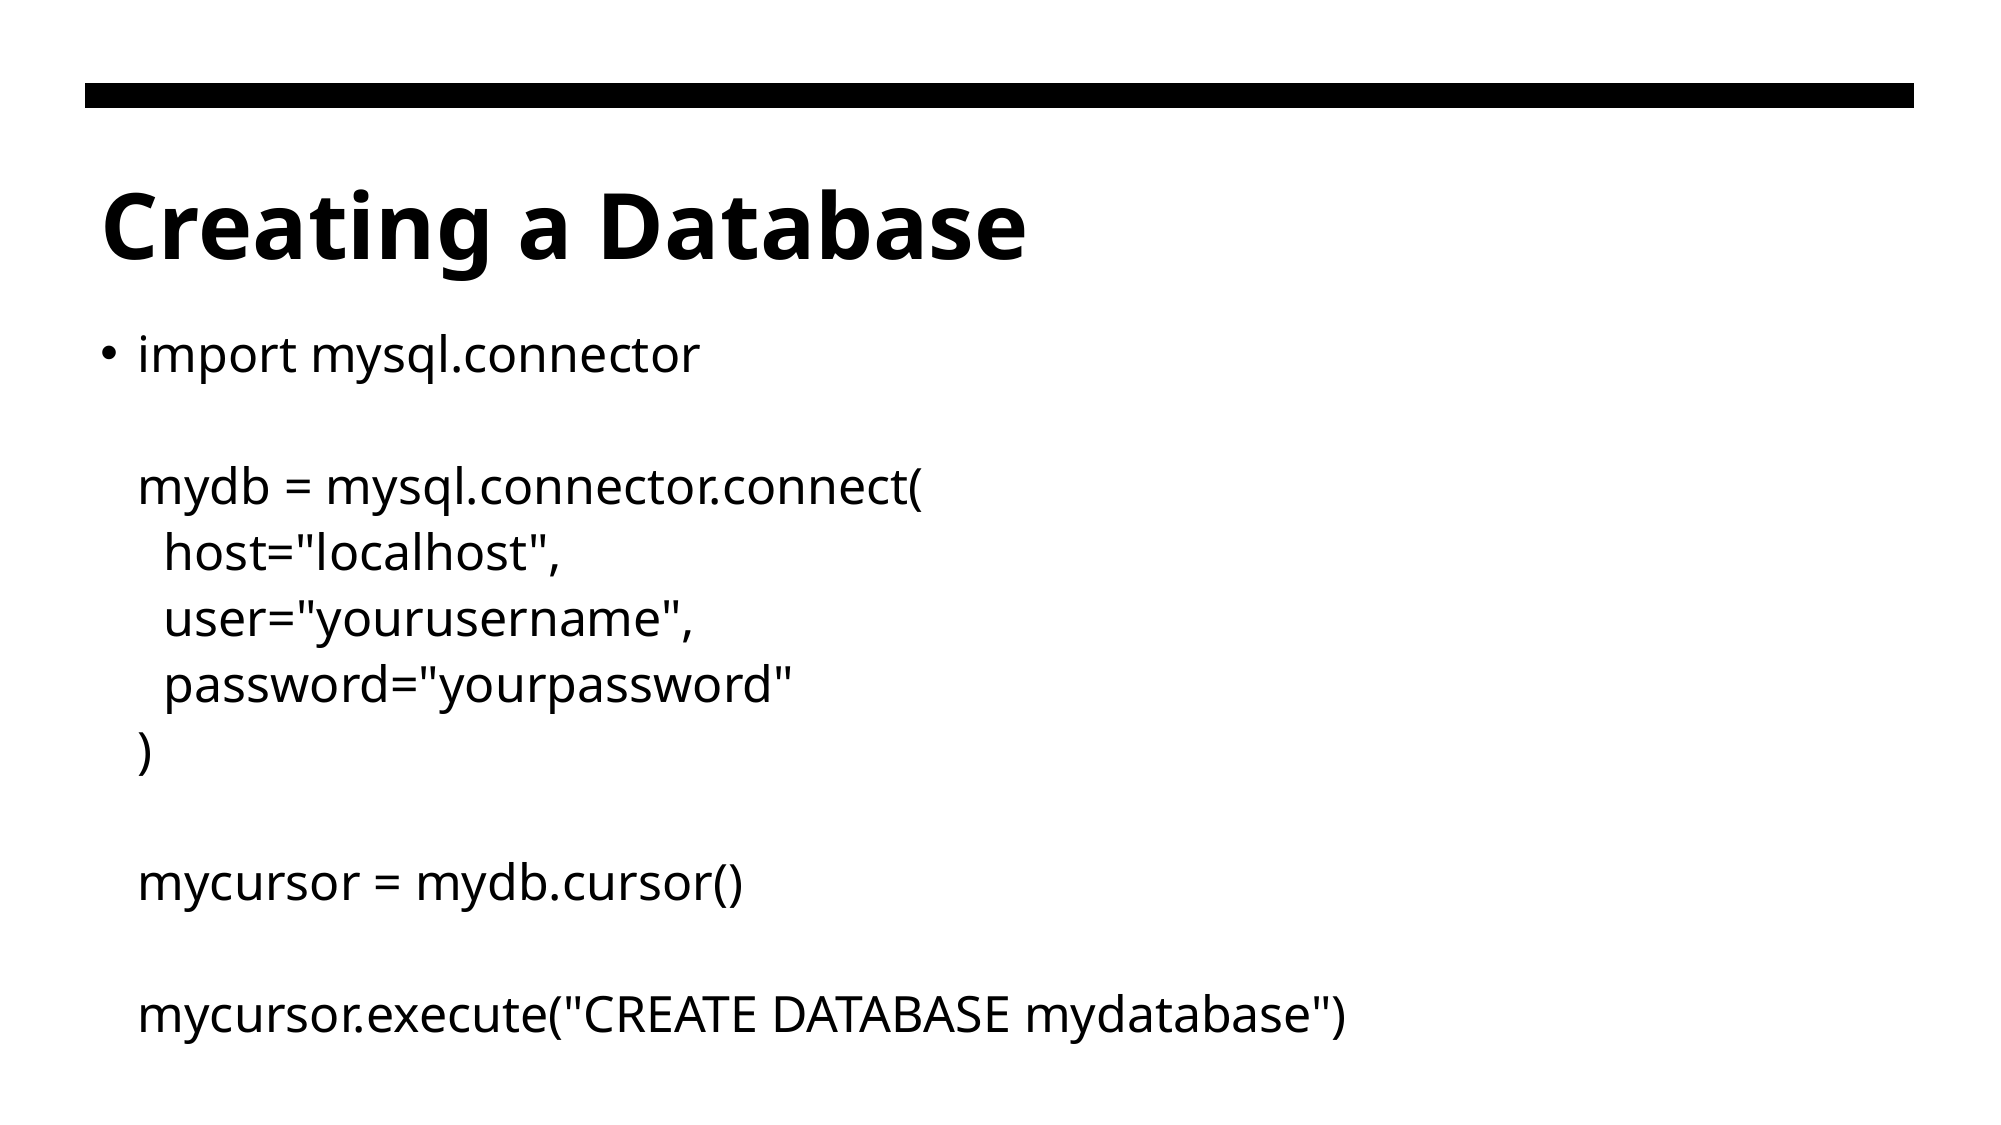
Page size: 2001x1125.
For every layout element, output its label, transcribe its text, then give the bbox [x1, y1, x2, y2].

title Creating a Database [85, 160, 1916, 309]
list import mysql.connector mydb = mysql.connector.connect( host="localhost", user="yourusername", password="yourpassword" ) mycursor = mydb.cursor() mycursor.execute("CREATE DATABASE mydatabase") [85, 309, 1916, 1041]
